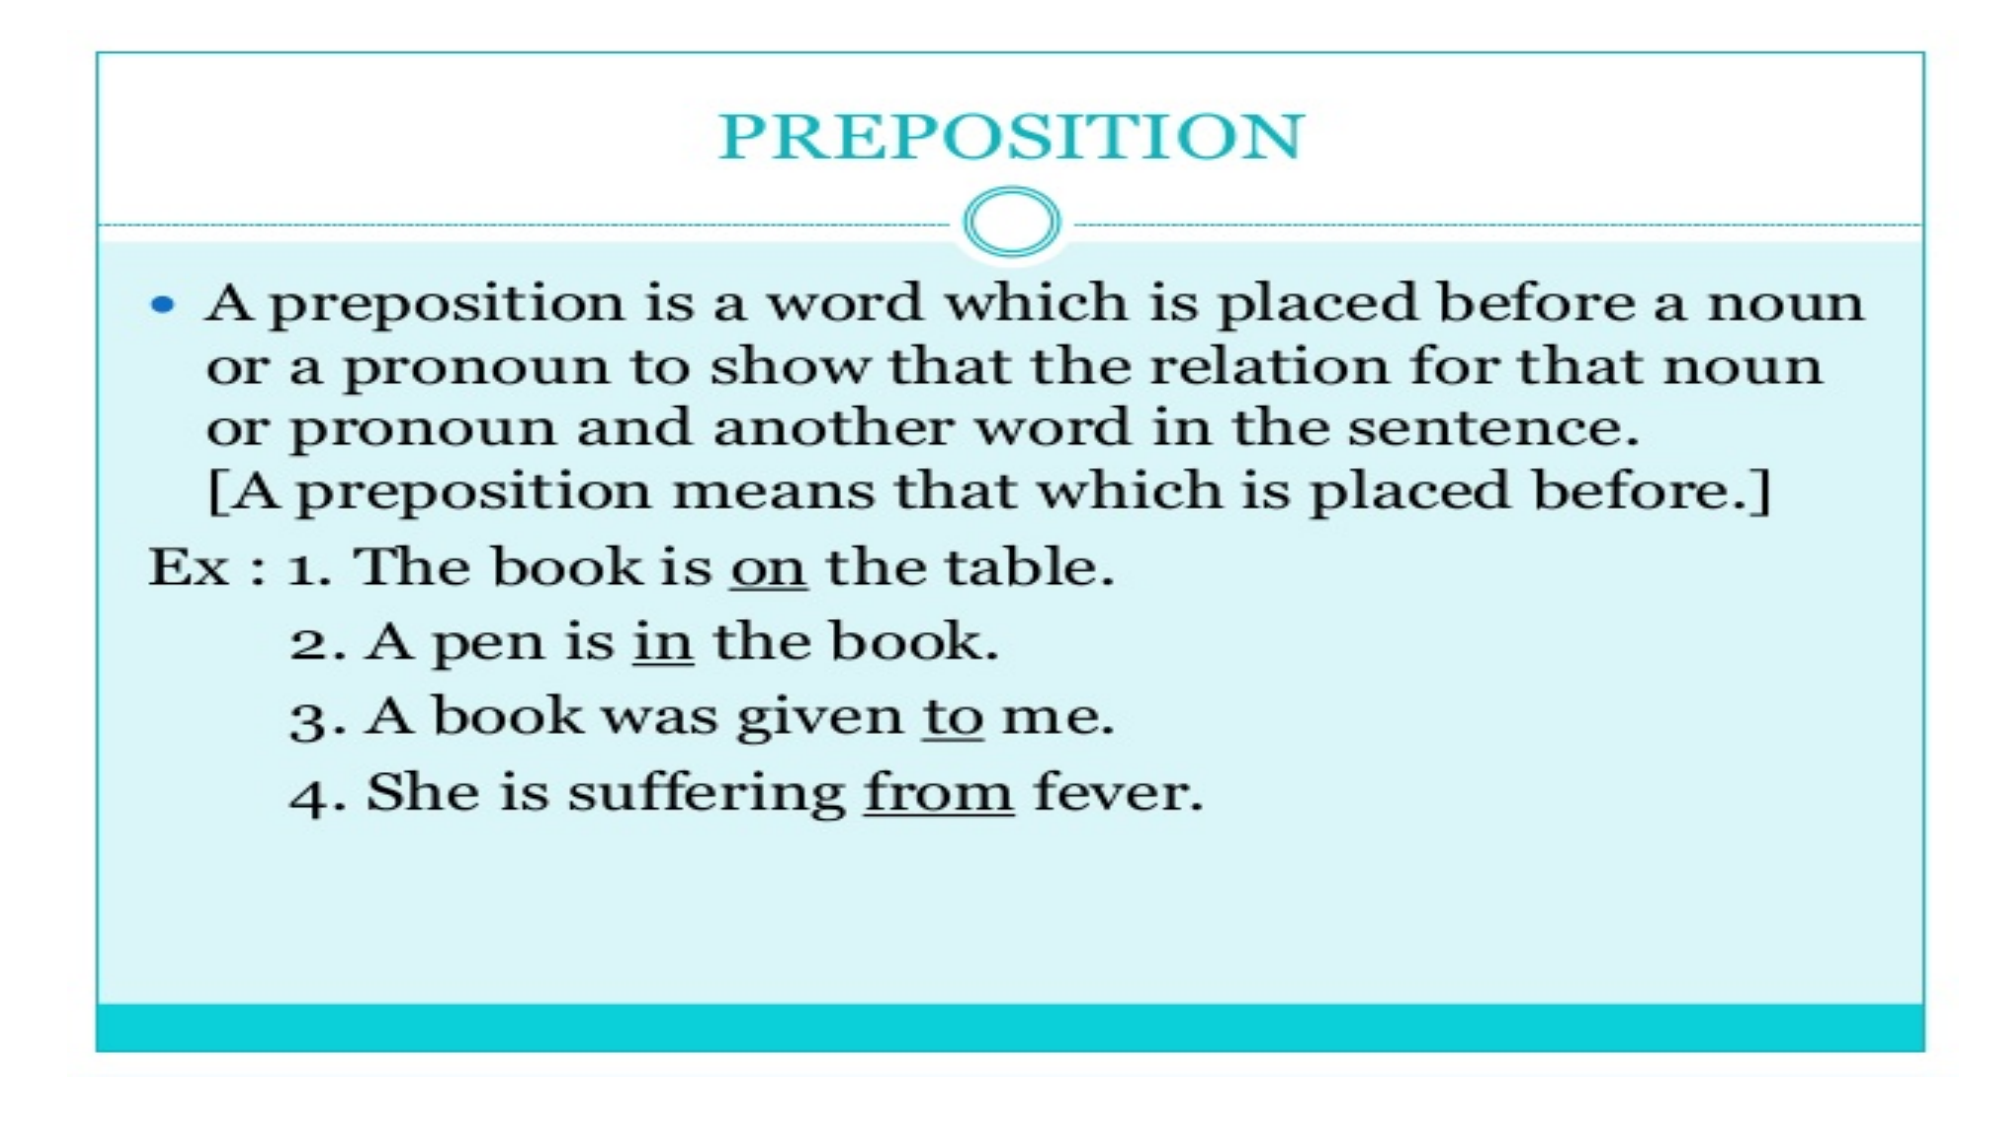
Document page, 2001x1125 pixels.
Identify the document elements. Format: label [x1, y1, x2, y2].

list [67, 30, 1959, 1077]
